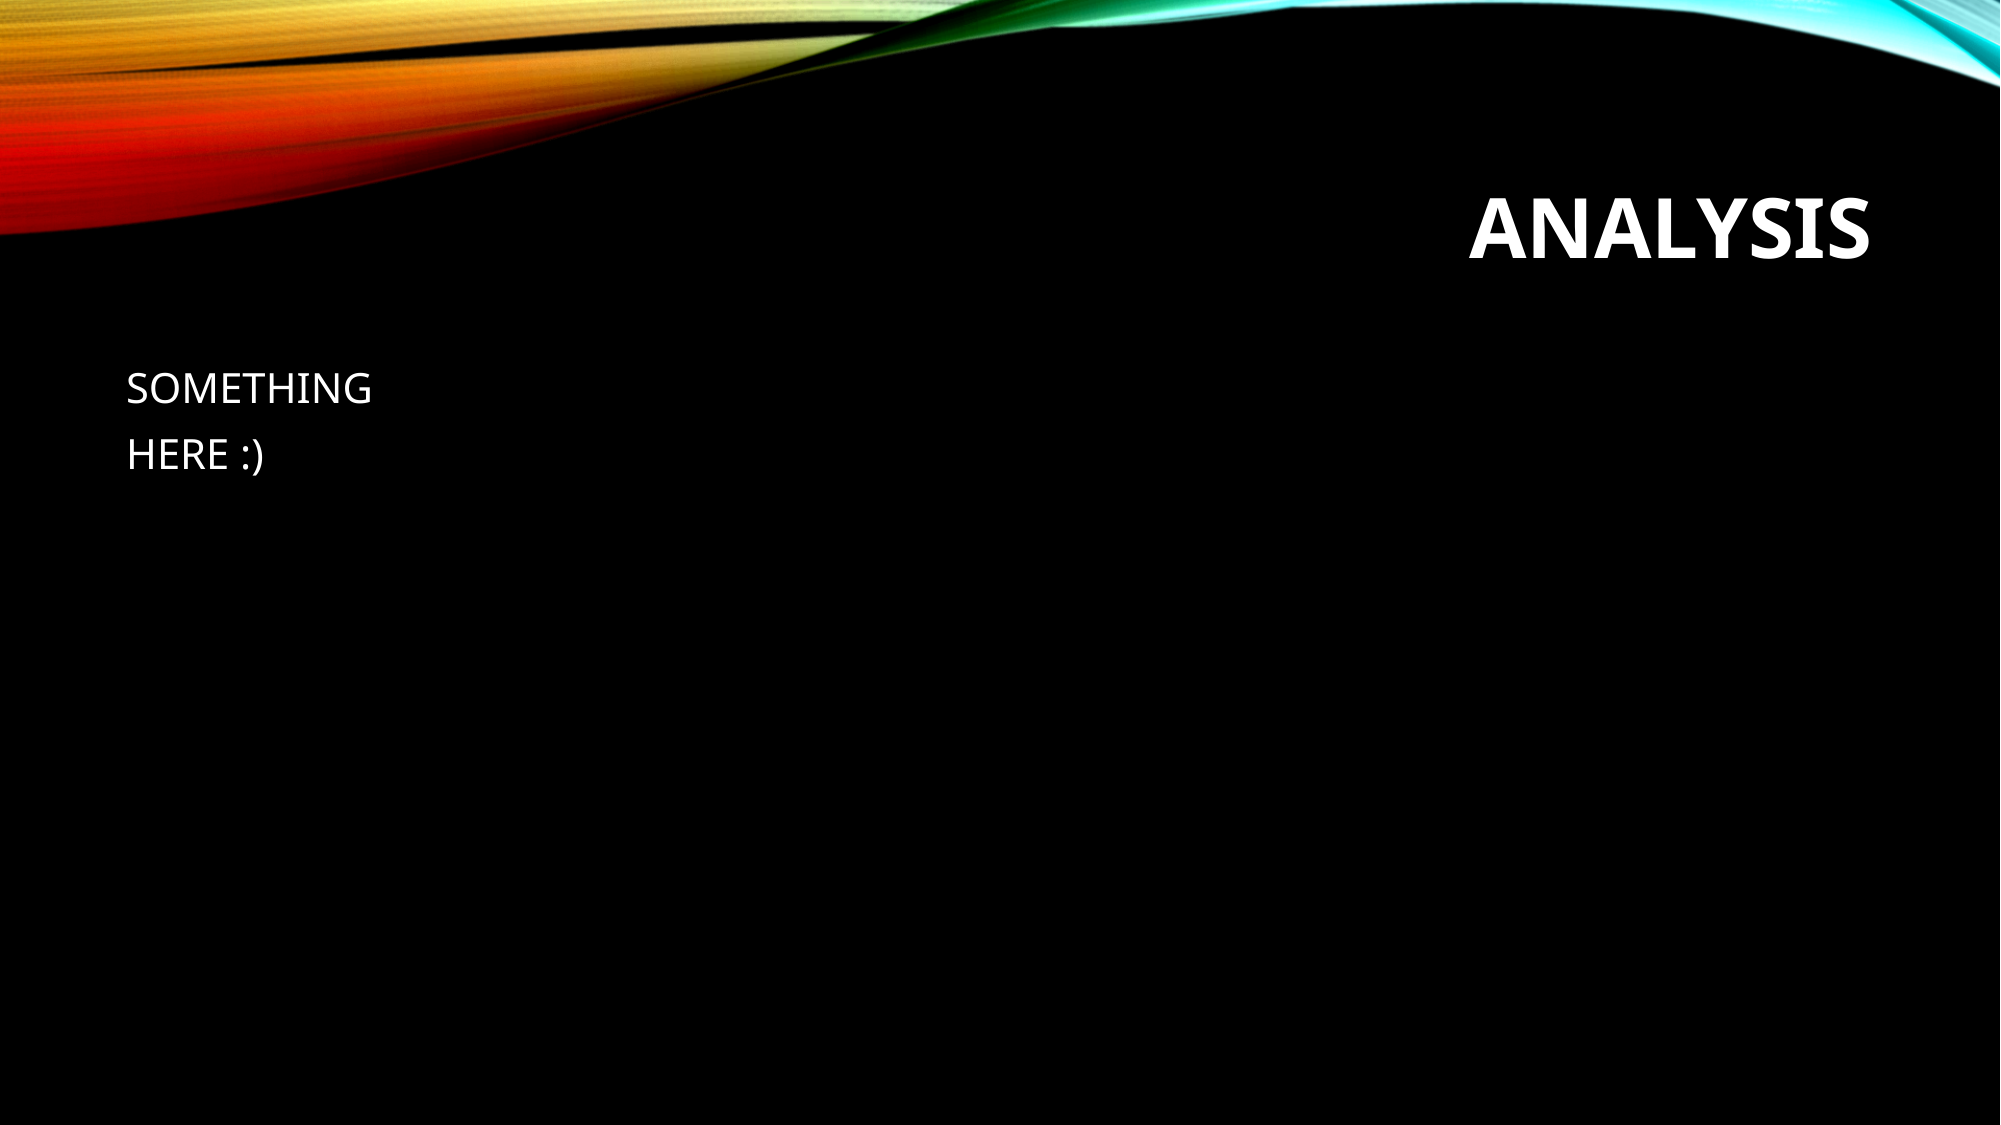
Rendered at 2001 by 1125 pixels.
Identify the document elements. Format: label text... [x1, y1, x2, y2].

list SOMETHING HERE :) [111, 360, 1200, 1021]
picture [0, 0, 2000, 237]
title Analysis [474, 125, 1888, 338]
